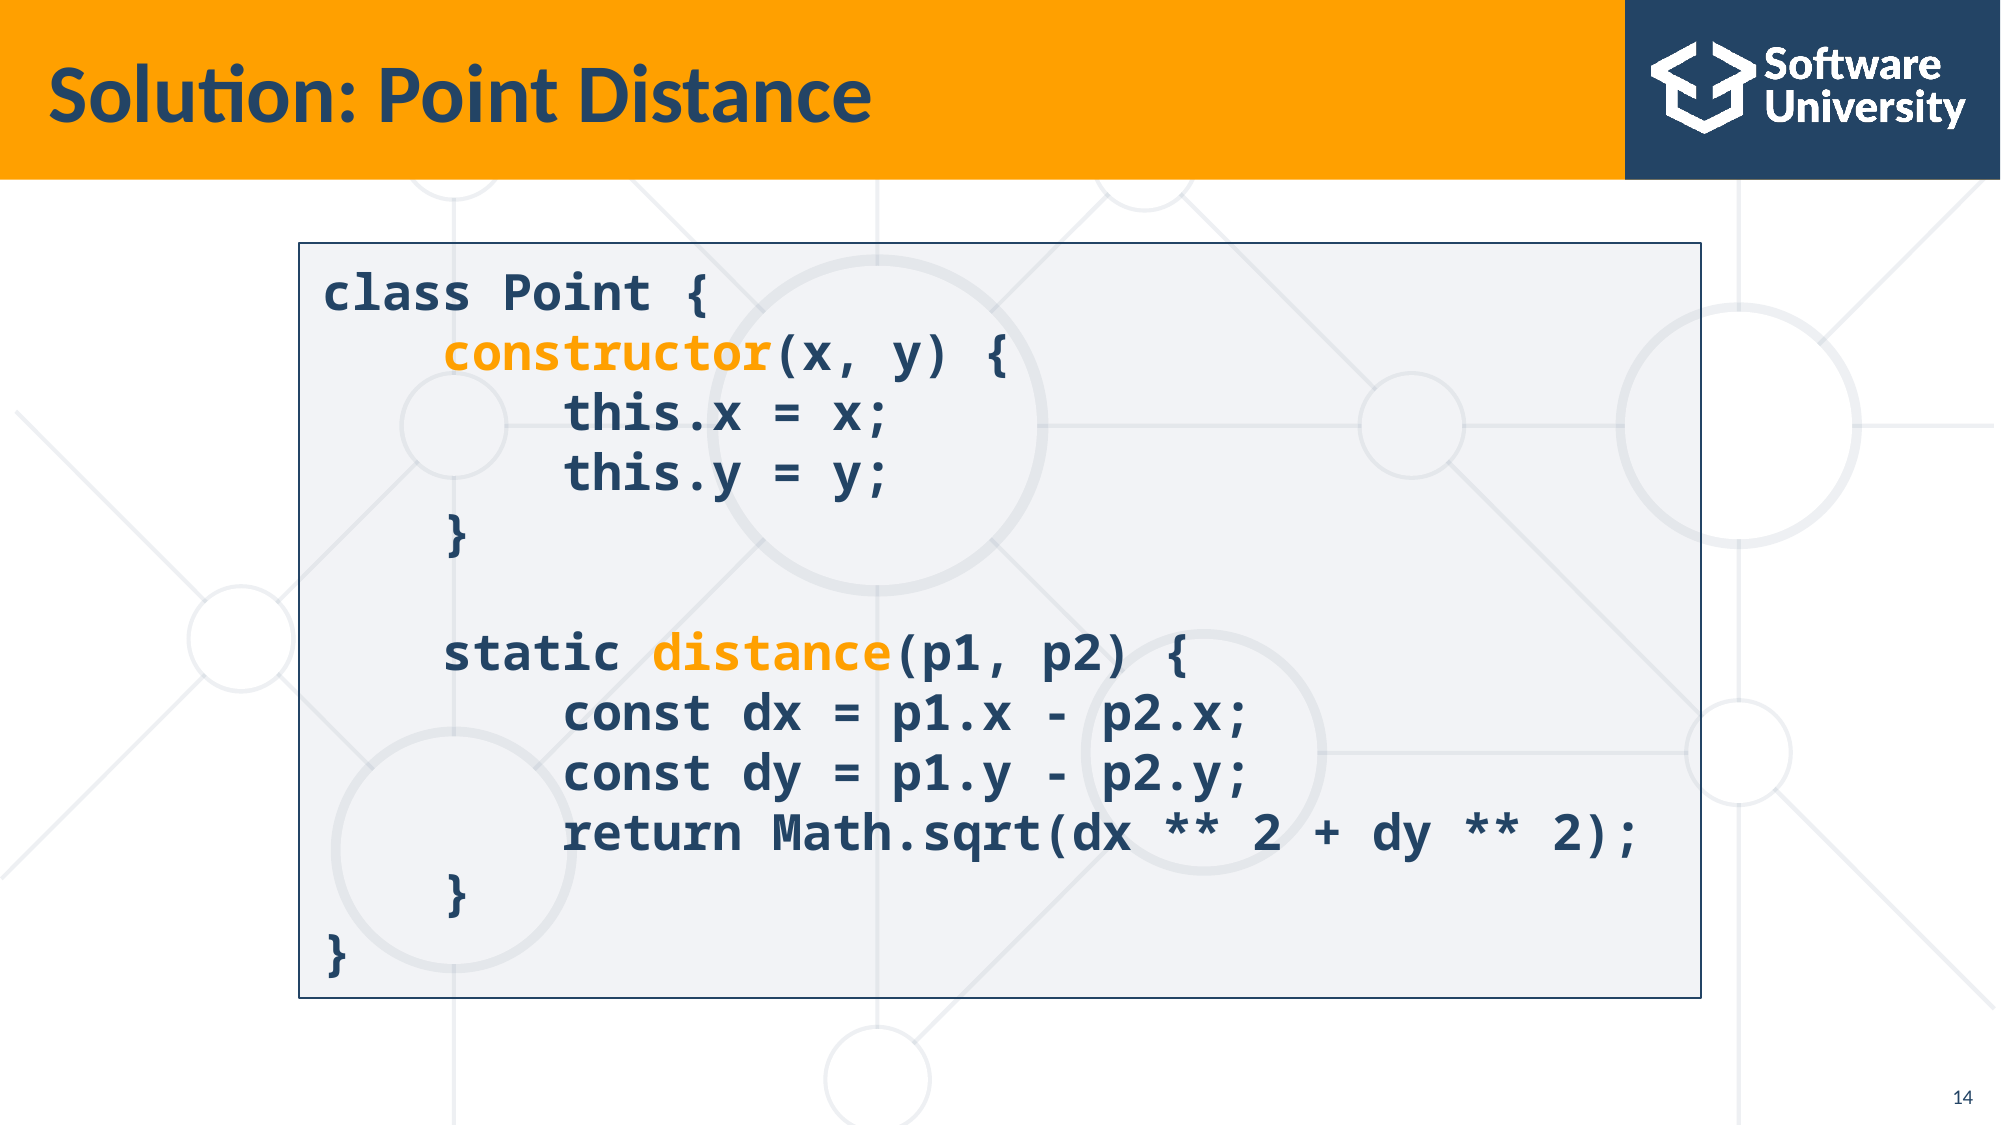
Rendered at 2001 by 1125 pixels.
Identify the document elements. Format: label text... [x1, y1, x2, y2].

slide_number 14 [1927, 1067, 1989, 1117]
picture [1651, 41, 1966, 134]
title Solution: Point Distance [31, 16, 1625, 162]
text_box class Point { constructor(x, y) { this.x = x; this.y = y; } static distance(p1, p2) { const dx = p1.x - p2.x; const dy = p1.y - p2.y; return Math.sqrt(dx ** 2 + dy ** 2); } } [298, 242, 1702, 998]
